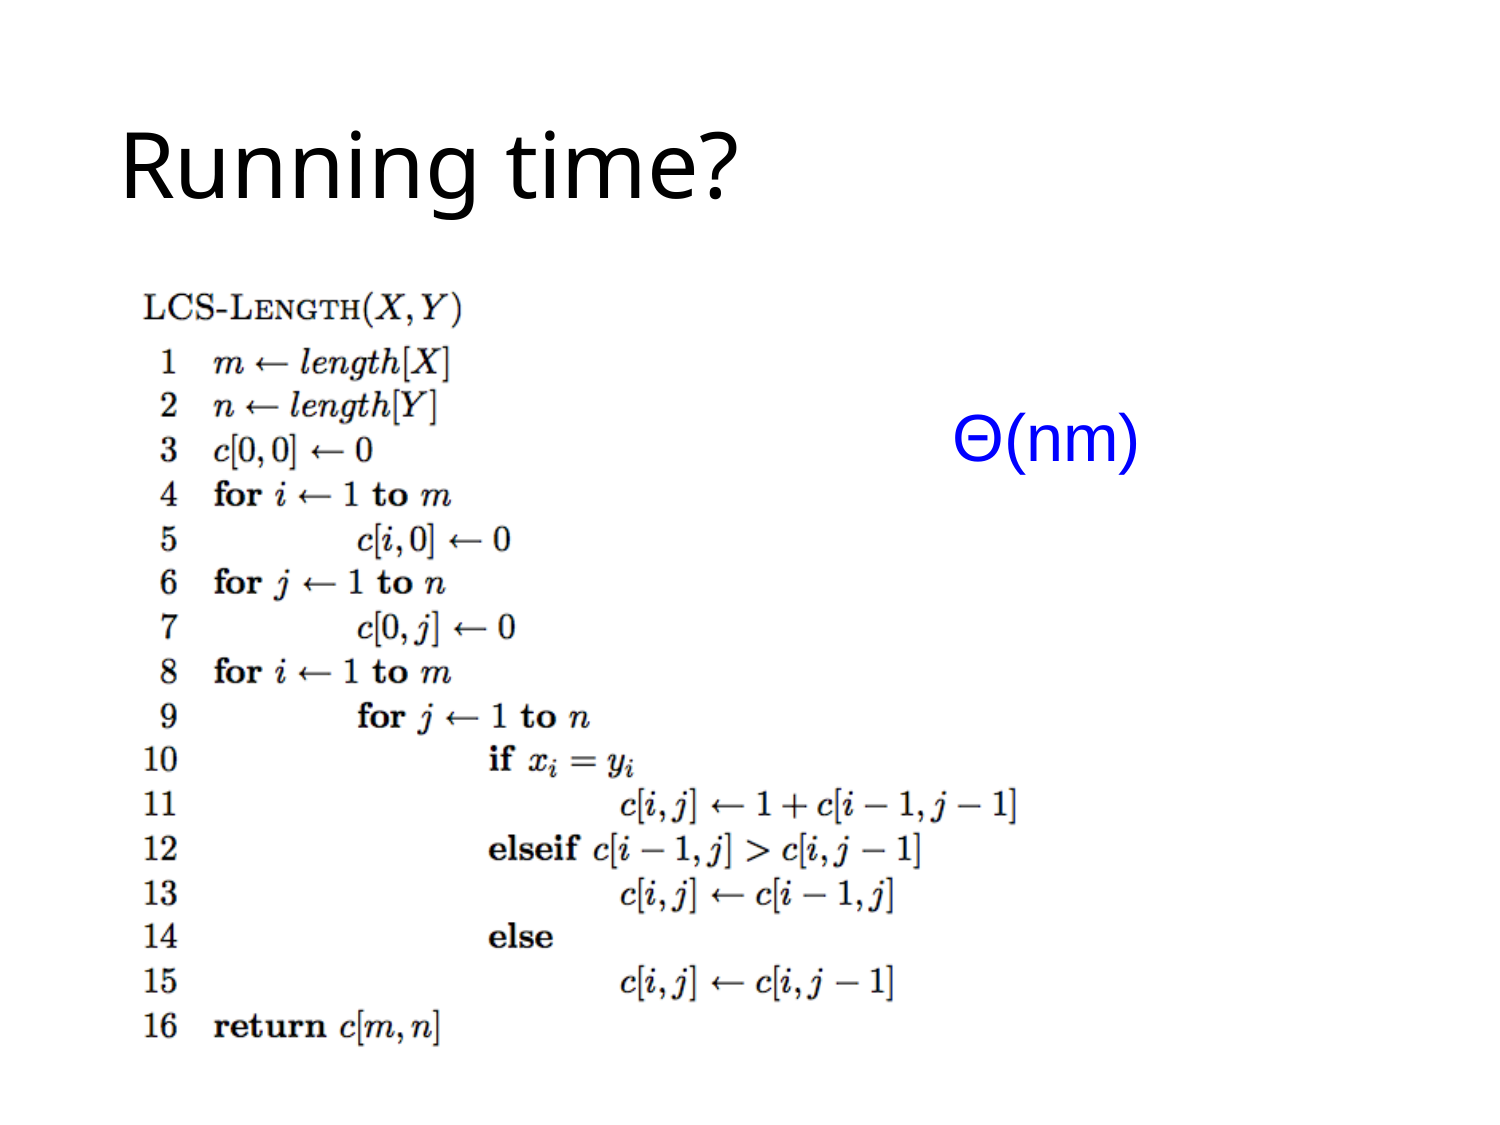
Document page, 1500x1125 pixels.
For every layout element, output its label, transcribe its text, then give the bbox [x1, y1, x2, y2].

picture [137, 286, 1033, 1063]
title Running time? [103, 59, 1397, 278]
text_box Θ(nm) [1033, 387, 1175, 483]
